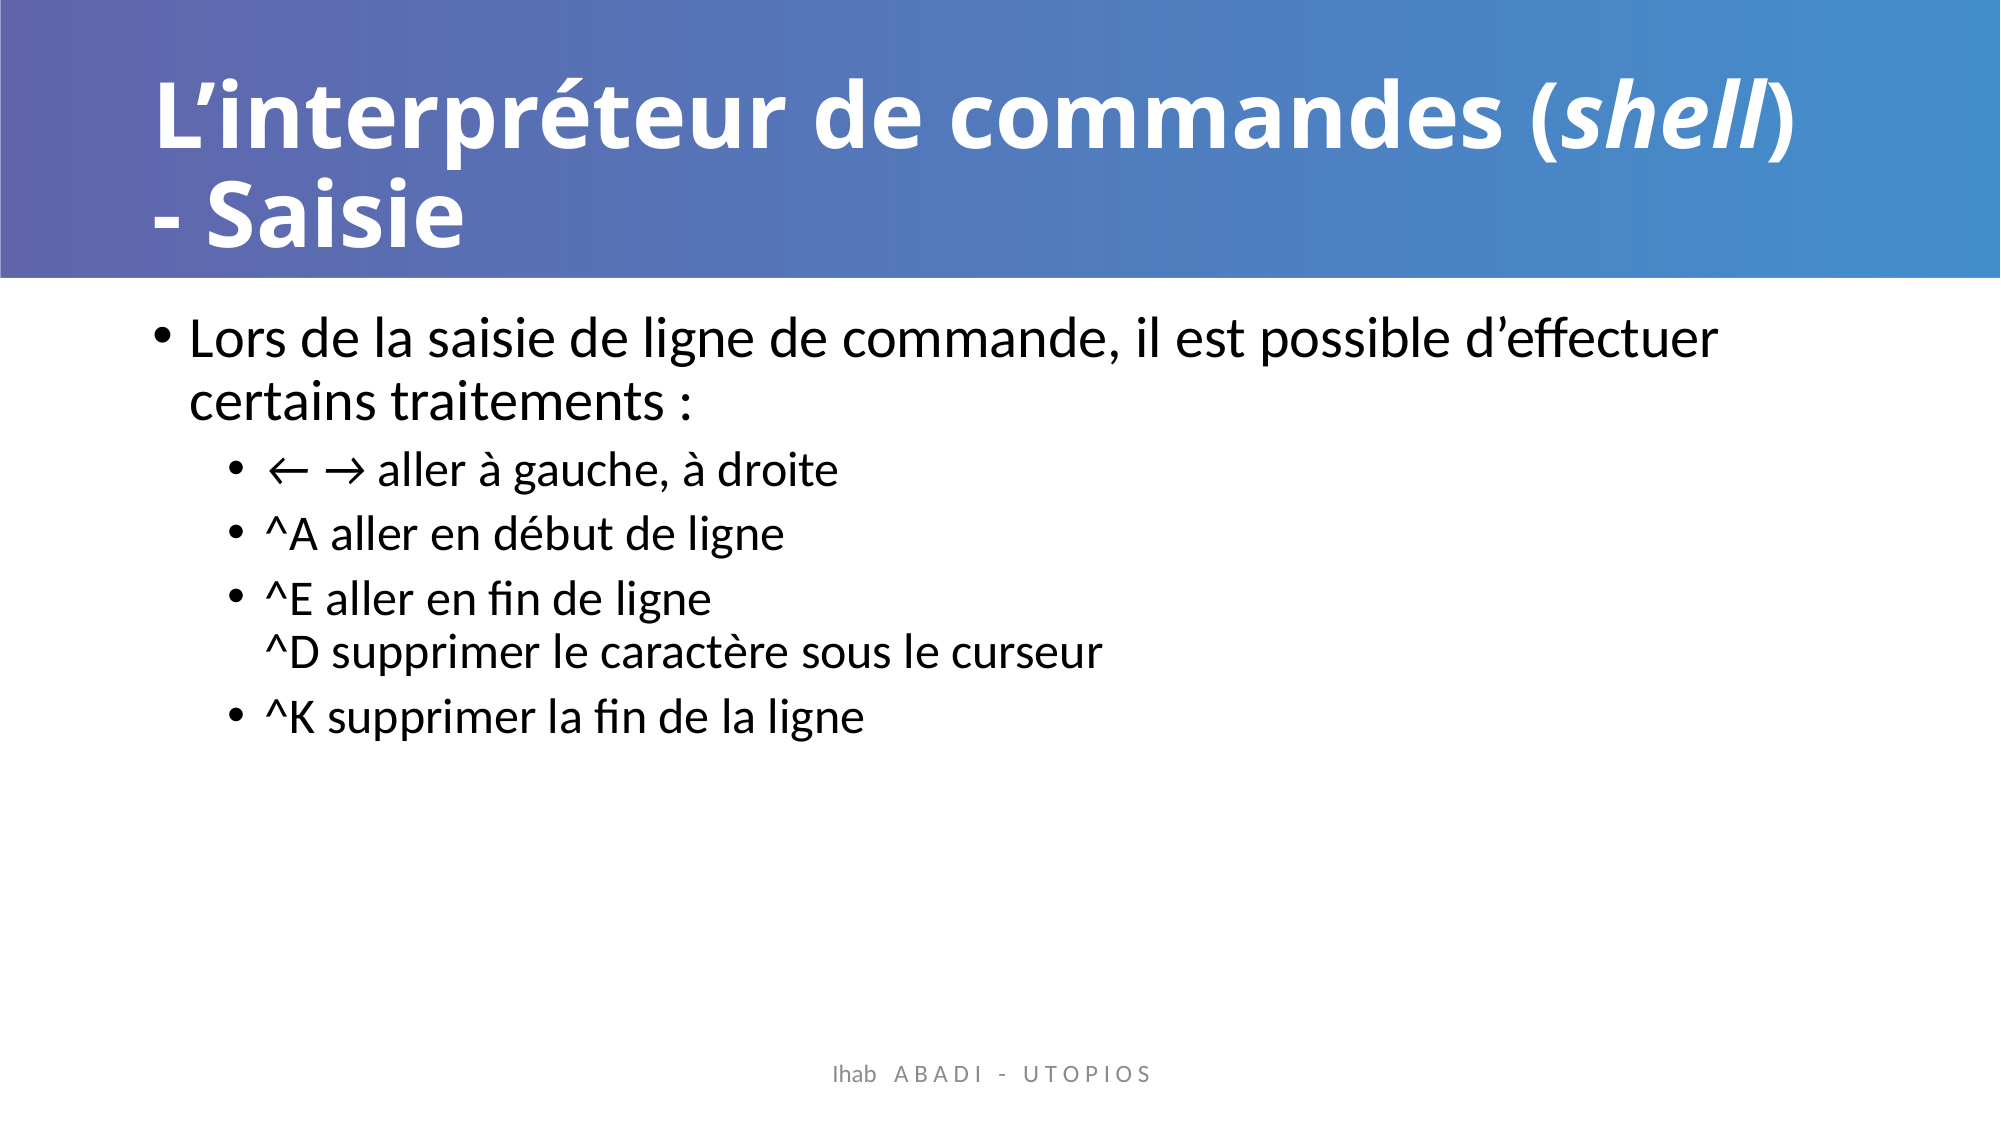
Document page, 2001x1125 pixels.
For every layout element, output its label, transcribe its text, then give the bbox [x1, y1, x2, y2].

title L’interpréteur de commandes (shell) - Saisie [137, 59, 1863, 278]
list Lors de la saisie de ligne de commande, il est possible d’effectuer certains traitements : ← → aller à gauche, à droite ^A aller en début de ligne ^E aller en fin de ligne ^D supprimer le caractère sous le curseur ^K supprimer la fin de la ligne [137, 299, 1863, 1014]
picture [0, 0, 2000, 278]
footer Ihab A B A D I - U T O P I O S [662, 1042, 1338, 1103]
